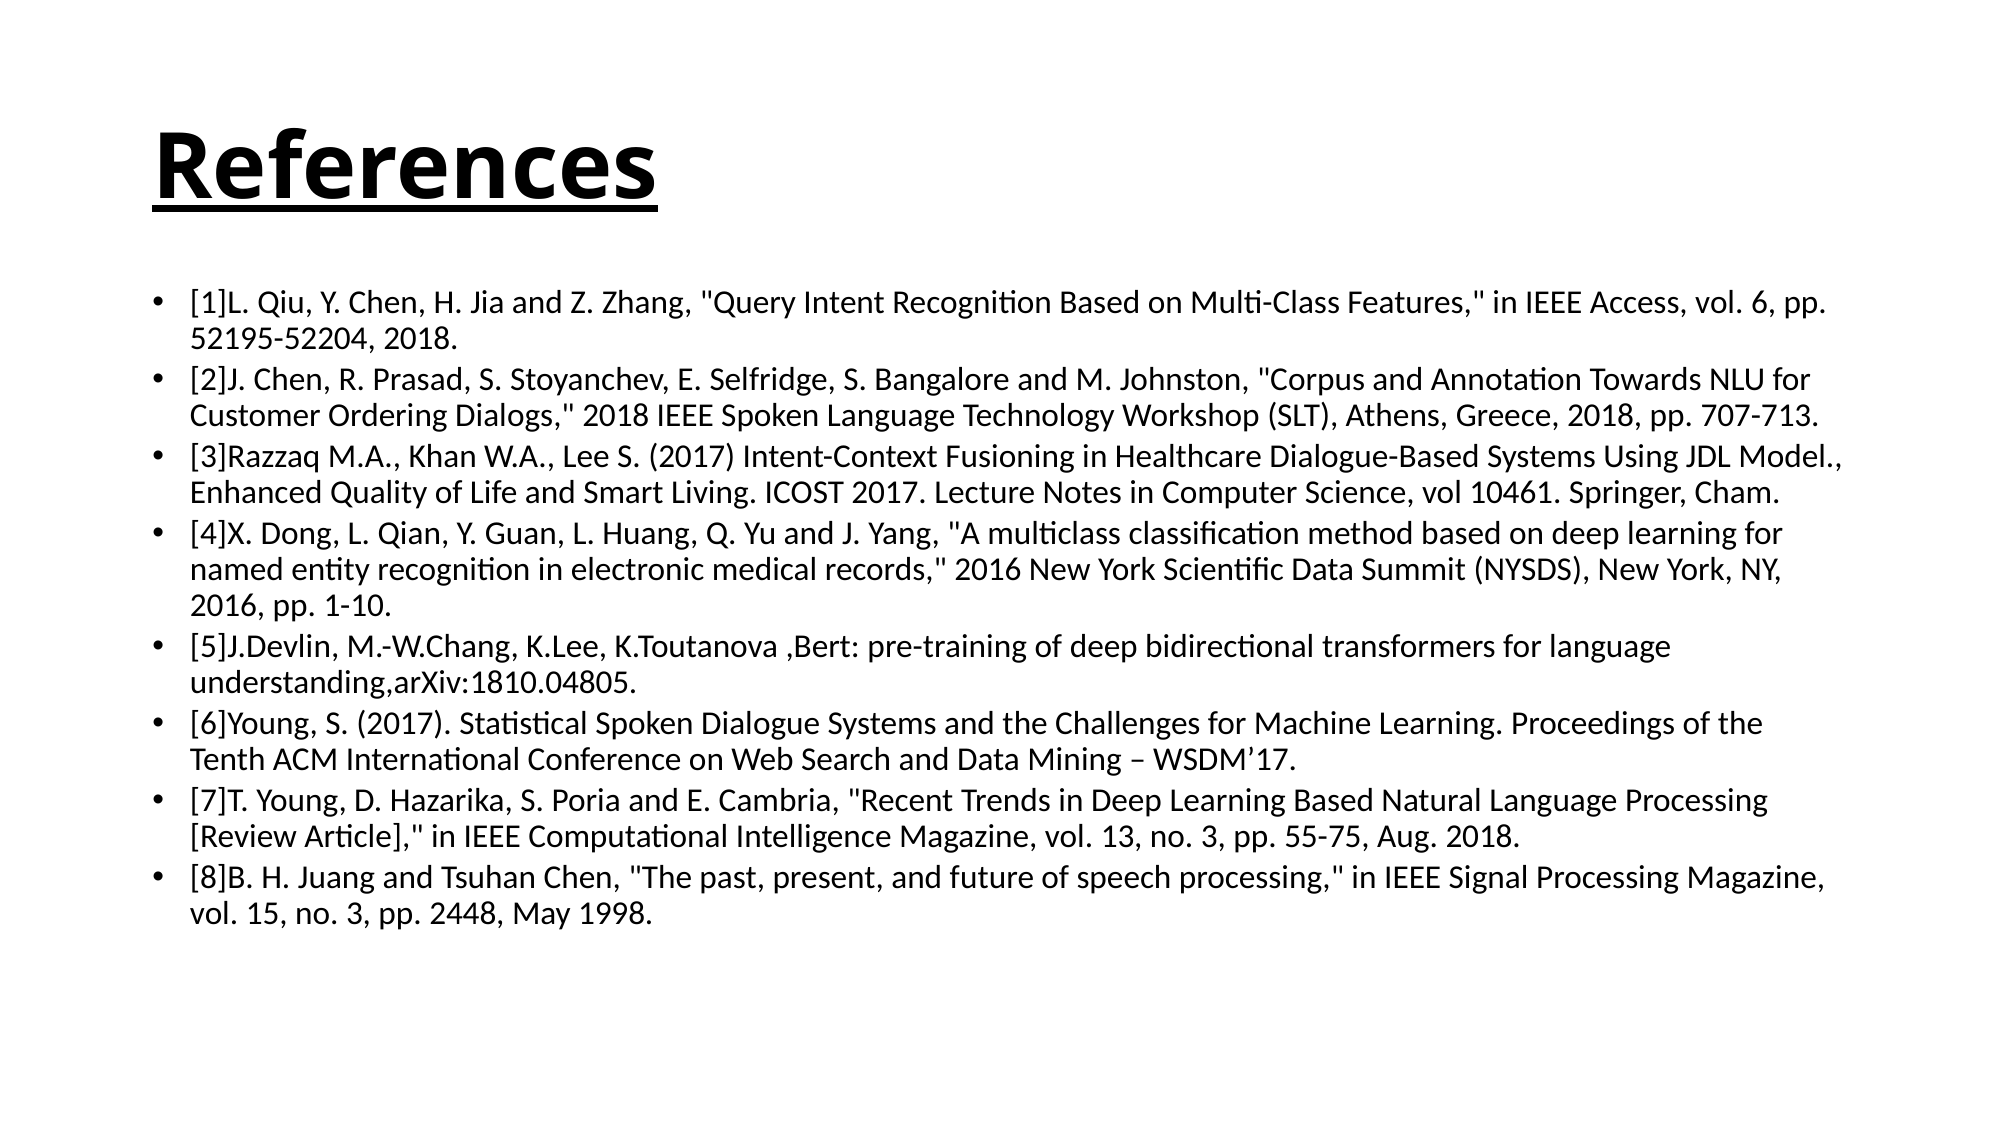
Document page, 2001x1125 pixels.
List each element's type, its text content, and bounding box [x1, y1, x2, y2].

list [1] L. Qiu, Y. Chen, H. Jia and Z. Zhang, "Query Intent Recognition Based on Multi-Class Features," in IEEE Access, vol. 6, pp. 52195-52204, 2018. [2] J. Chen, R. Prasad, S. Stoyanchev, E. Selfridge, S. Bangalore and M. Johnston, "Corpus and Annotation Towards NLU for Customer Ordering Dialogs," 2018 IEEE Spoken Language Technology Workshop (SLT), Athens, Greece, 2018, pp. 707-713. [3] Razzaq M.A., Khan W.A., Lee S. (2017) Intent-Context Fusioning in Healthcare Dialogue-Based Systems Using JDL Model., Enhanced Quality of Life and Smart Living. ICOST 2017. Lecture Notes in Computer Science, vol 10461. Springer, Cham. [4] X. Dong, L. Qian, Y. Guan, L. Huang, Q. Yu and J. Yang, "A multiclass classification method based on deep learning for named entity recognition in electronic medical records," 2016 New York Scientific Data Summit (NYSDS), New York, NY, 2016, pp. 1-10. [5] J.Devlin, M.-W.Chang, K.Lee, K.Toutanova ,Bert: pre-training of deep bidirectional transformers for language understanding,arXiv:1810.04805. [6] Young, S. (2017). Statistical Spoken Dialogue Systems and the Challenges for Machine Learning. Proceedings of the Tenth ACM International Conference on Web Search and Data Mining – WSDM’17. [7] T. Young, D. Hazarika, S. Poria and E. Cambria, "Recent Trends in Deep Learning Based Natural Language Processing [Review Article]," in IEEE Computational Intelligence Magazine, vol. 13, no. 3, pp. 55-75, Aug. 2018. [8] B. H. Juang and Tsuhan Chen, "The past, present, and future of speech processing," in IEEE Signal Processing Magazine, vol. 15, no. 3, pp. 2448, May 1998. [137, 277, 1863, 985]
title References [137, 59, 1863, 277]
